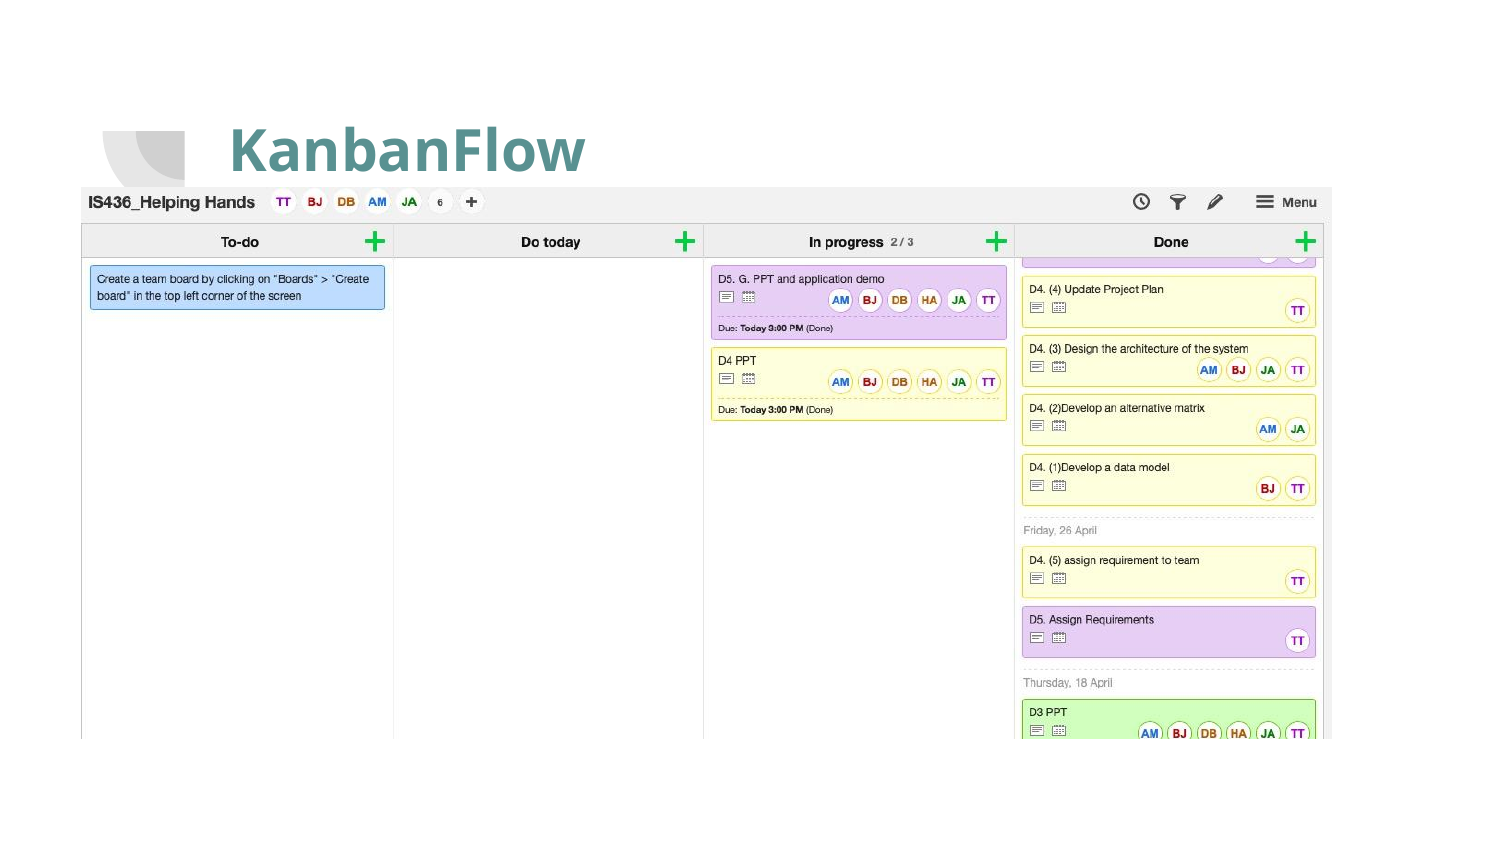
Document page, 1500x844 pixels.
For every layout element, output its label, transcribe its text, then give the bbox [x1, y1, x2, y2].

title KanbanFlow [213, 98, 1368, 263]
picture [81, 187, 1332, 739]
